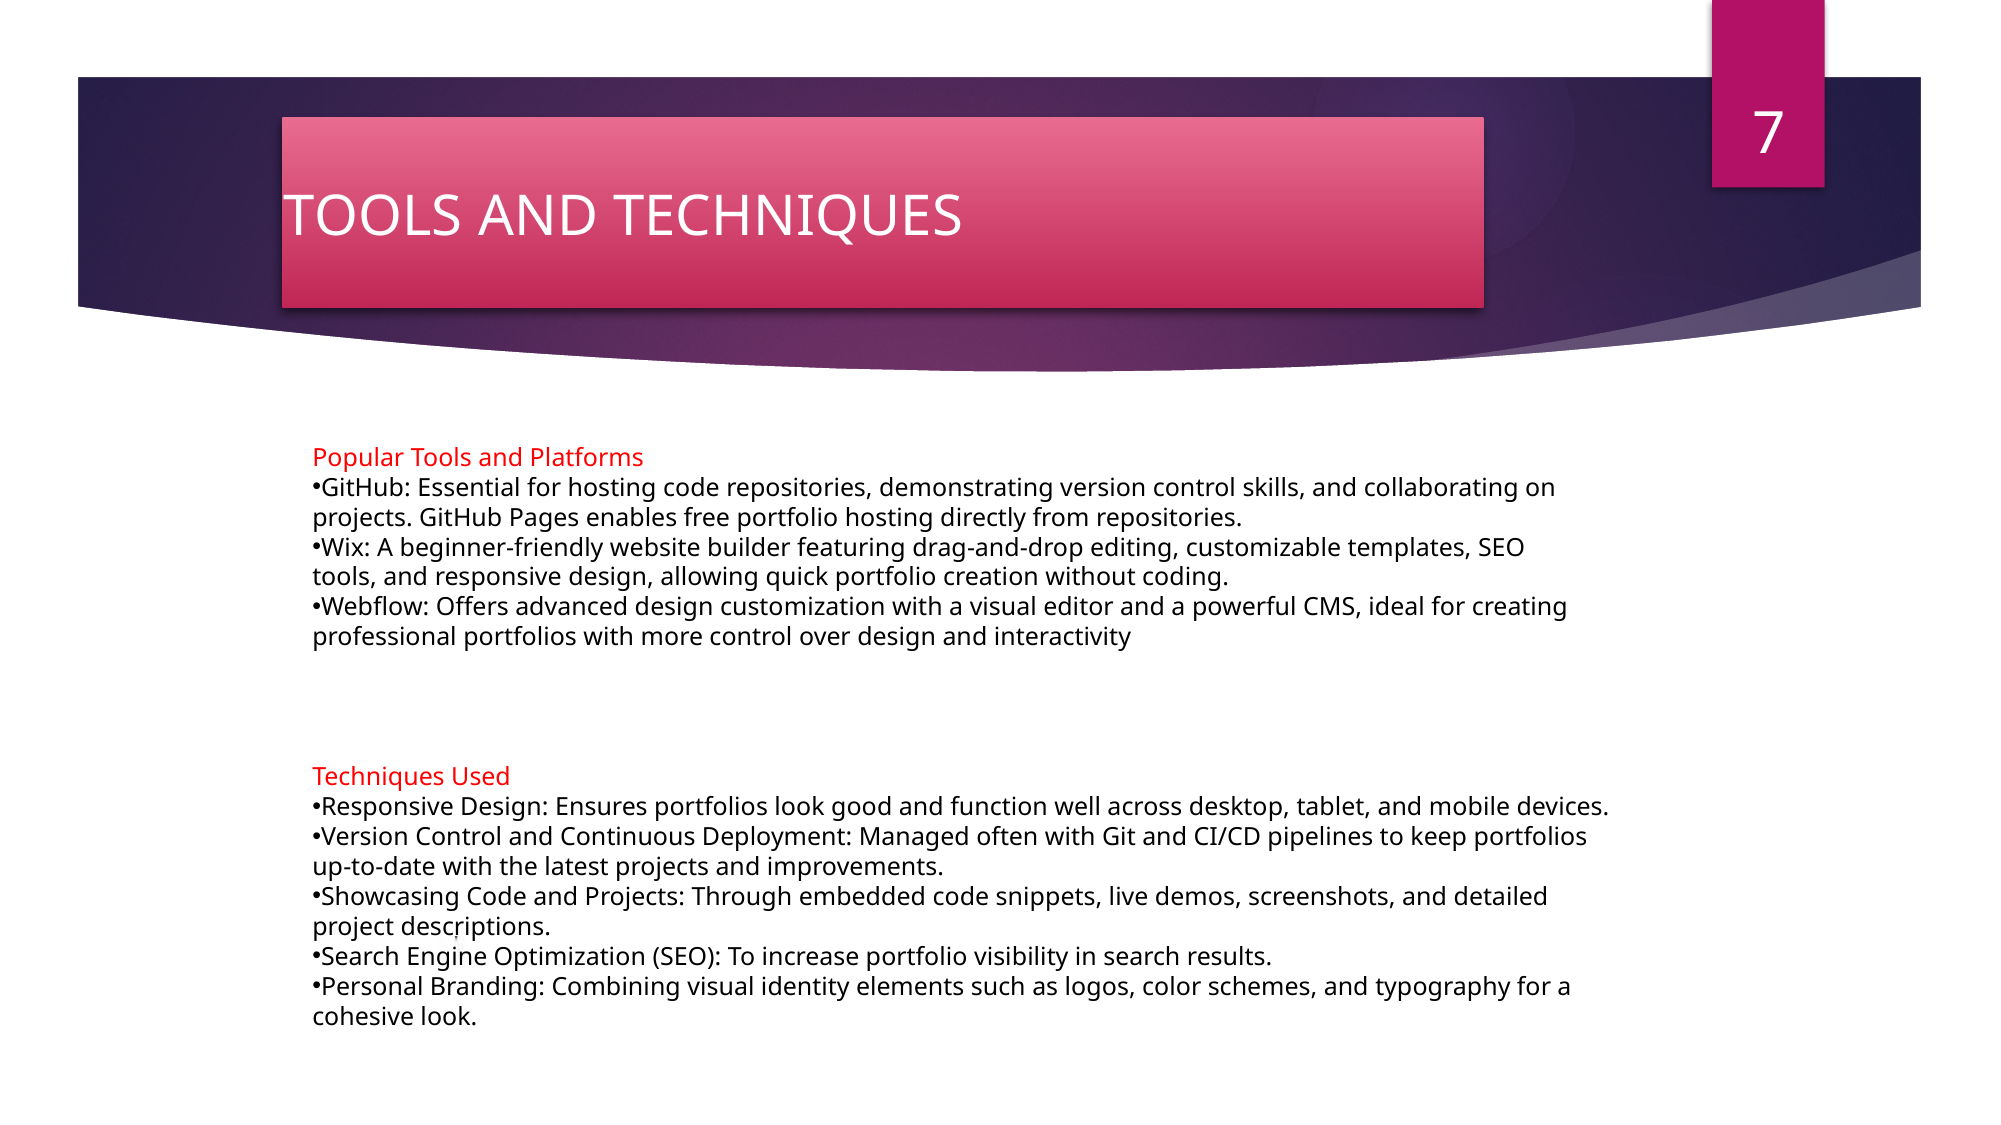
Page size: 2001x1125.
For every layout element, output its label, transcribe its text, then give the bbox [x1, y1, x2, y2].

picture [332, 936, 598, 962]
text_box Techniques Used Responsive Design: Ensures portfolios look good and function well across desktop, tablet, and mobile devices. Version Control and Continuous Deployment: Managed often with Git and CI/CD pipelines to keep portfolios up-to-date with the latest projects and improvements. Showcasing Code and Projects: Through embedded code snippets, live demos, screenshots, and detailed project descriptions. Search Engine Optimization (SEO): To increase portfolio visibility in search results. Personal Branding: Combining visual identity elements such as logos, color schemes, and typography for a cohesive look. [297, 753, 1630, 1038]
title TOOLS AND TECHNIQUES [282, 117, 1484, 308]
text_box Popular Tools and Platforms GitHub: Essential for hosting code repositories, demonstrating version control skills, and collaborating on projects. GitHub Pages enables free portfolio hosting directly from repositories. Wix: A beginner-friendly website builder featuring drag-and-drop editing, customizable templates, SEO tools, and responsive design, allowing quick portfolio creation without coding. Webflow: Offers advanced design customization with a visual editor and a powerful CMS, ideal for creating professional portfolios with more control over design and interactivity [297, 433, 1599, 659]
slide_number 7 [1698, 0, 1836, 175]
